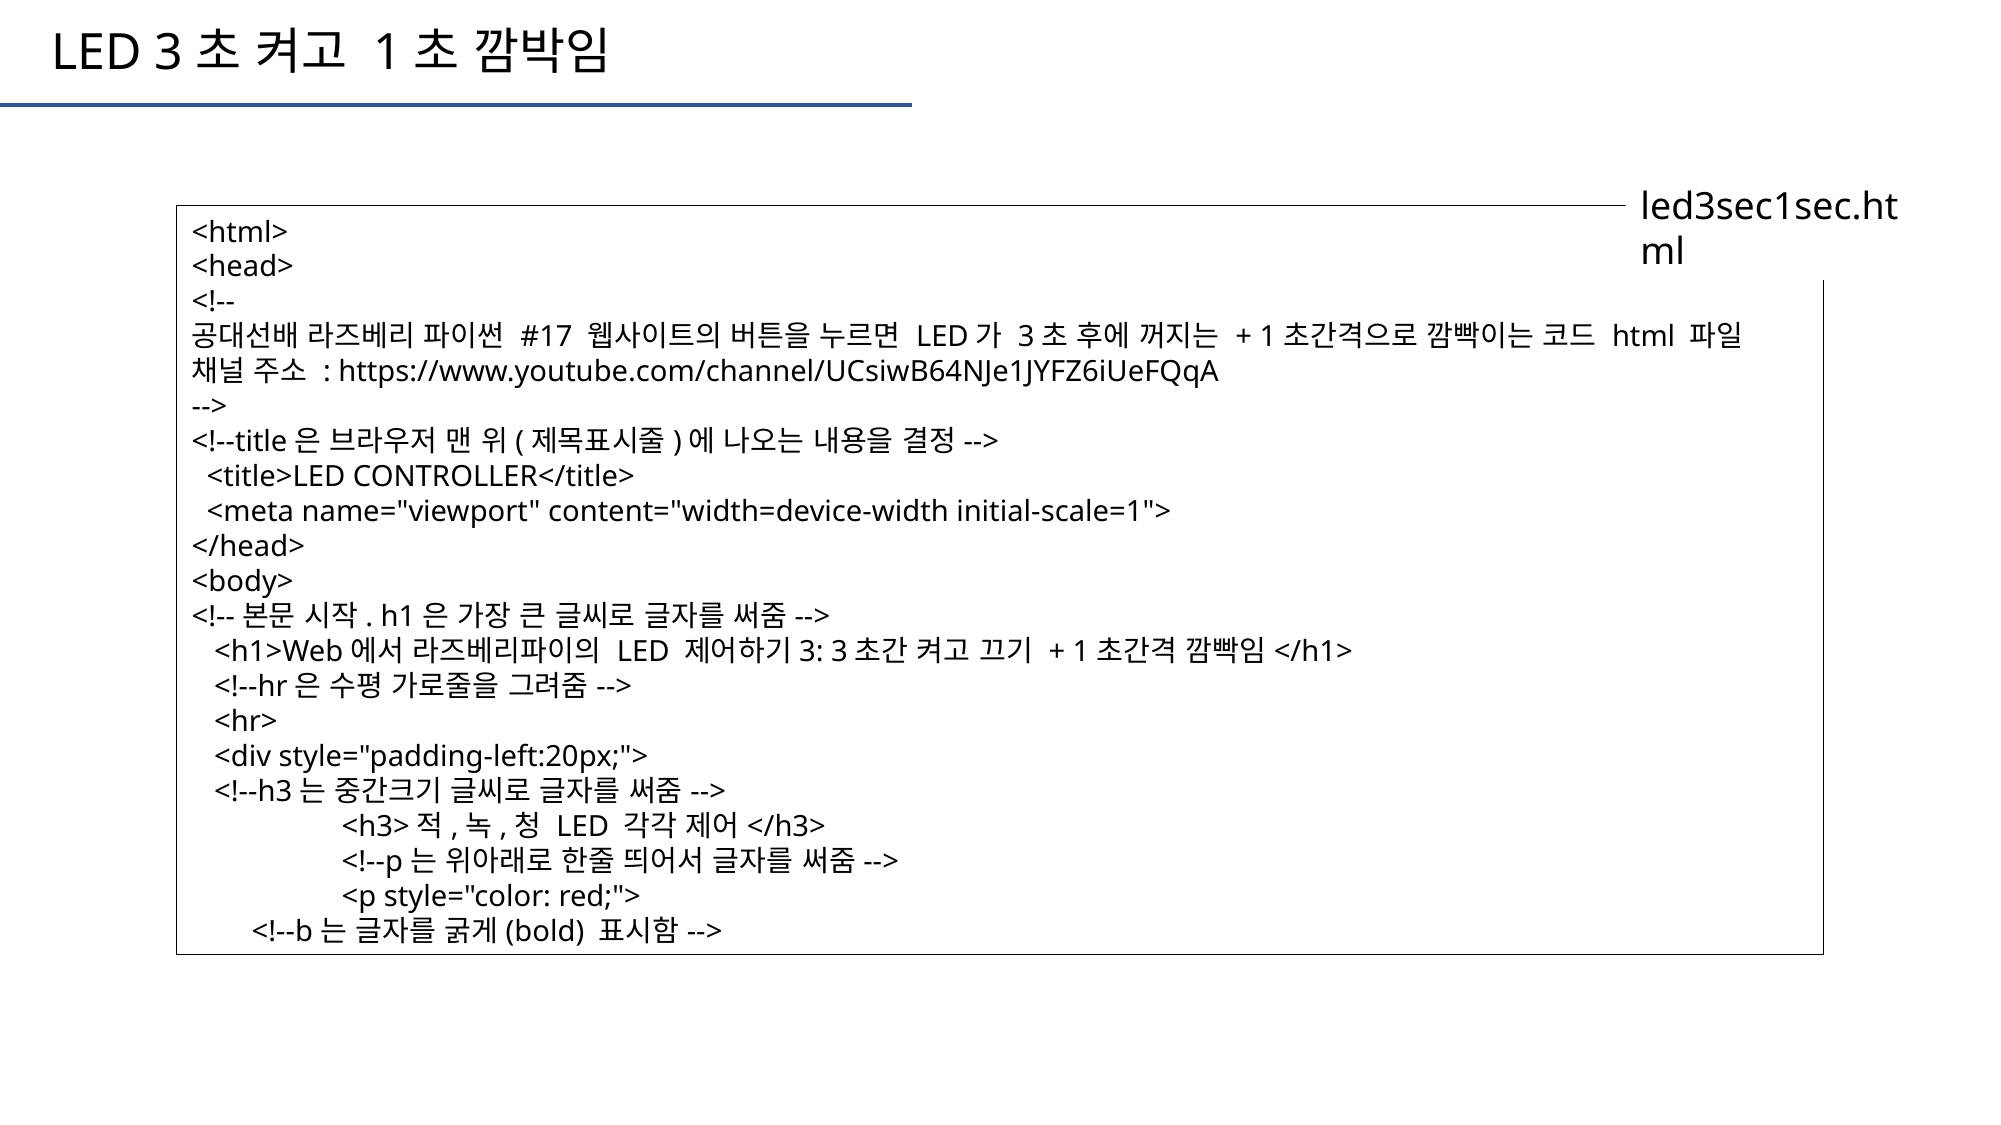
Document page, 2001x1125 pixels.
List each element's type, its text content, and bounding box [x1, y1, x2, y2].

text_box led3sec1sec.html [1625, 175, 1946, 280]
text_box <html> <head> <!-- 공대선배 라즈베리 파이썬 #17 웹사이트의 버튼을 누르면 LED가 3초 후에 꺼지는 + 1초간격으로 깜빡이는 코드 html 파일 채널 주소 : https://www.youtube.com/channel/UCsiwB64NJe1JYFZ6iUeFQqA --> <!--title은 브라우저 맨 위(제목표시줄)에 나오는 내용을 결정--> <title>LED CONTROLLER</title> <meta name="viewport" content="width=device-width initial-scale=1"> </head> <body> <!--본문 시작. h1은 가장 큰 글씨로 글자를 써줌--> <h1>Web에서 라즈베리파이의 LED 제어하기3: 3초간 켜고 끄기 + 1초간격 깜빡임</h1> <!--hr은 수평 가로줄을 그려줌--> <hr> <div style="padding-left:20px;"> <!--h3는 중간크기 글씨로 글자를 써줌--> <h3>적,녹,청 LED 각각 제어</h3> <!--p는 위아래로 한줄 띄어서 글자를 써줌--> <p style="color: red;"> <!--b는 글자를 굵게(bold) 표시함--> [176, 205, 1824, 955]
text_box LED 3초 켜고 1초 깜박임 [36, 12, 627, 88]
